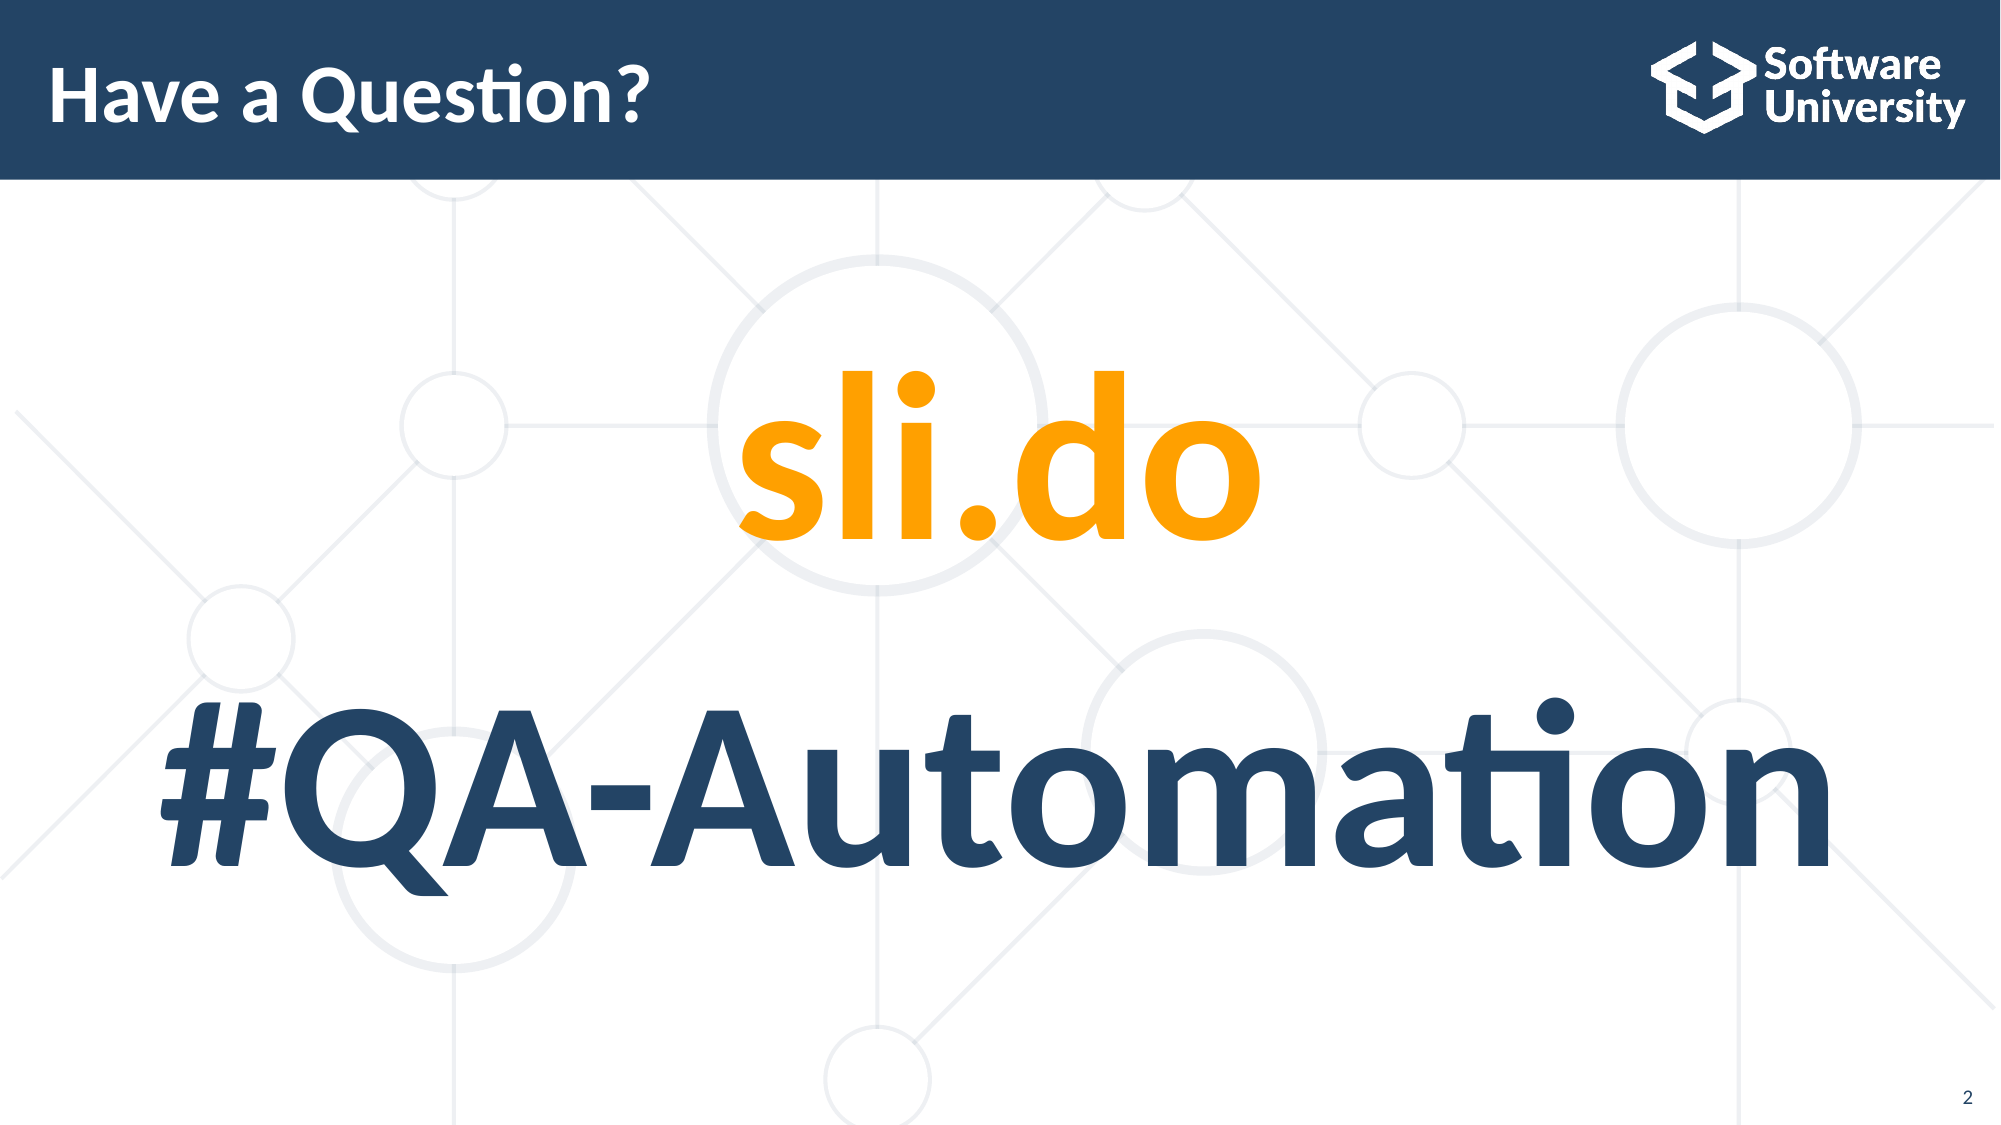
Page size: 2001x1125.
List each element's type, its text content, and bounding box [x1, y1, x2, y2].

picture [1651, 41, 1966, 134]
title Have a Question? [31, 16, 1625, 162]
list sli.do #QA-Automation [31, 230, 1970, 1104]
slide_number 2 [1927, 1067, 1989, 1117]
